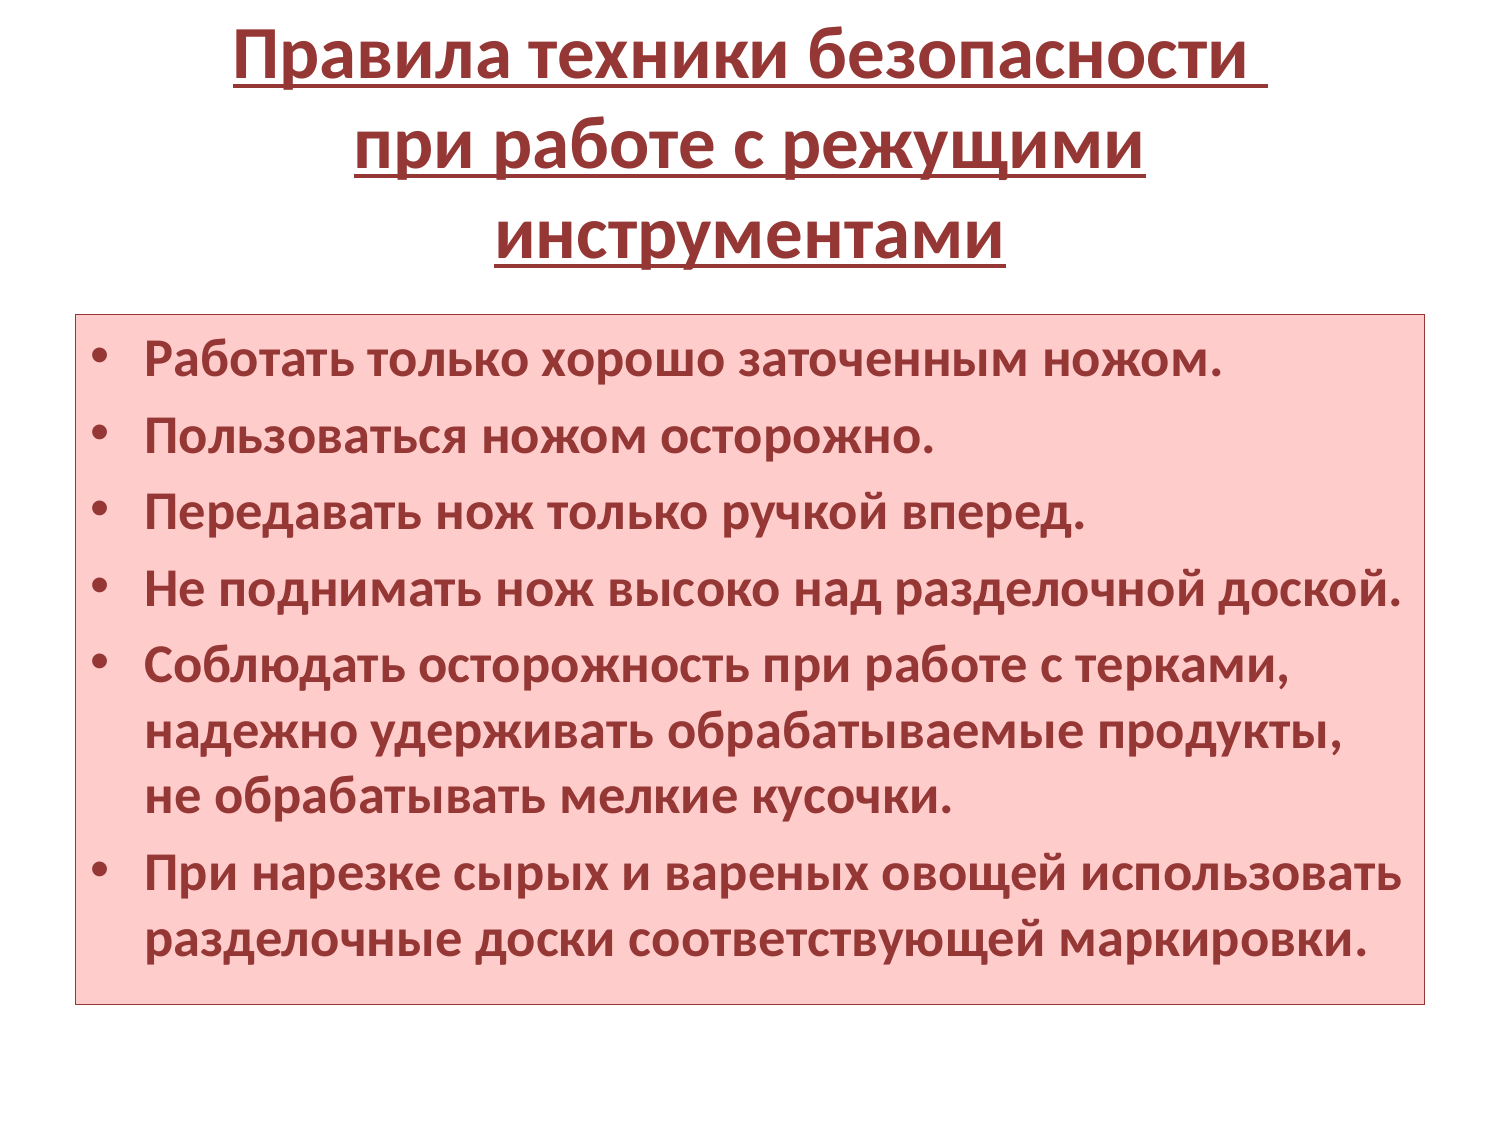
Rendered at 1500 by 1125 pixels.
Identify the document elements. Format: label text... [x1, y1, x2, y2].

title Правила техники безопасности при работе с режущими инструментами [75, 45, 1425, 233]
list Работать только хорошо заточенным ножом. Пользоваться ножом осторожно. Передавать нож только ручкой вперед. Не поднимать нож высоко над разделочной доской. Соблюдать осторожность при работе с терками, надежно удерживать обрабатываемые продукты, не обрабатывать мелкие кусочки. При нарезке сырых и вареных овощей использовать разделочные доски соответствующей маркировки. [75, 314, 1425, 1005]
